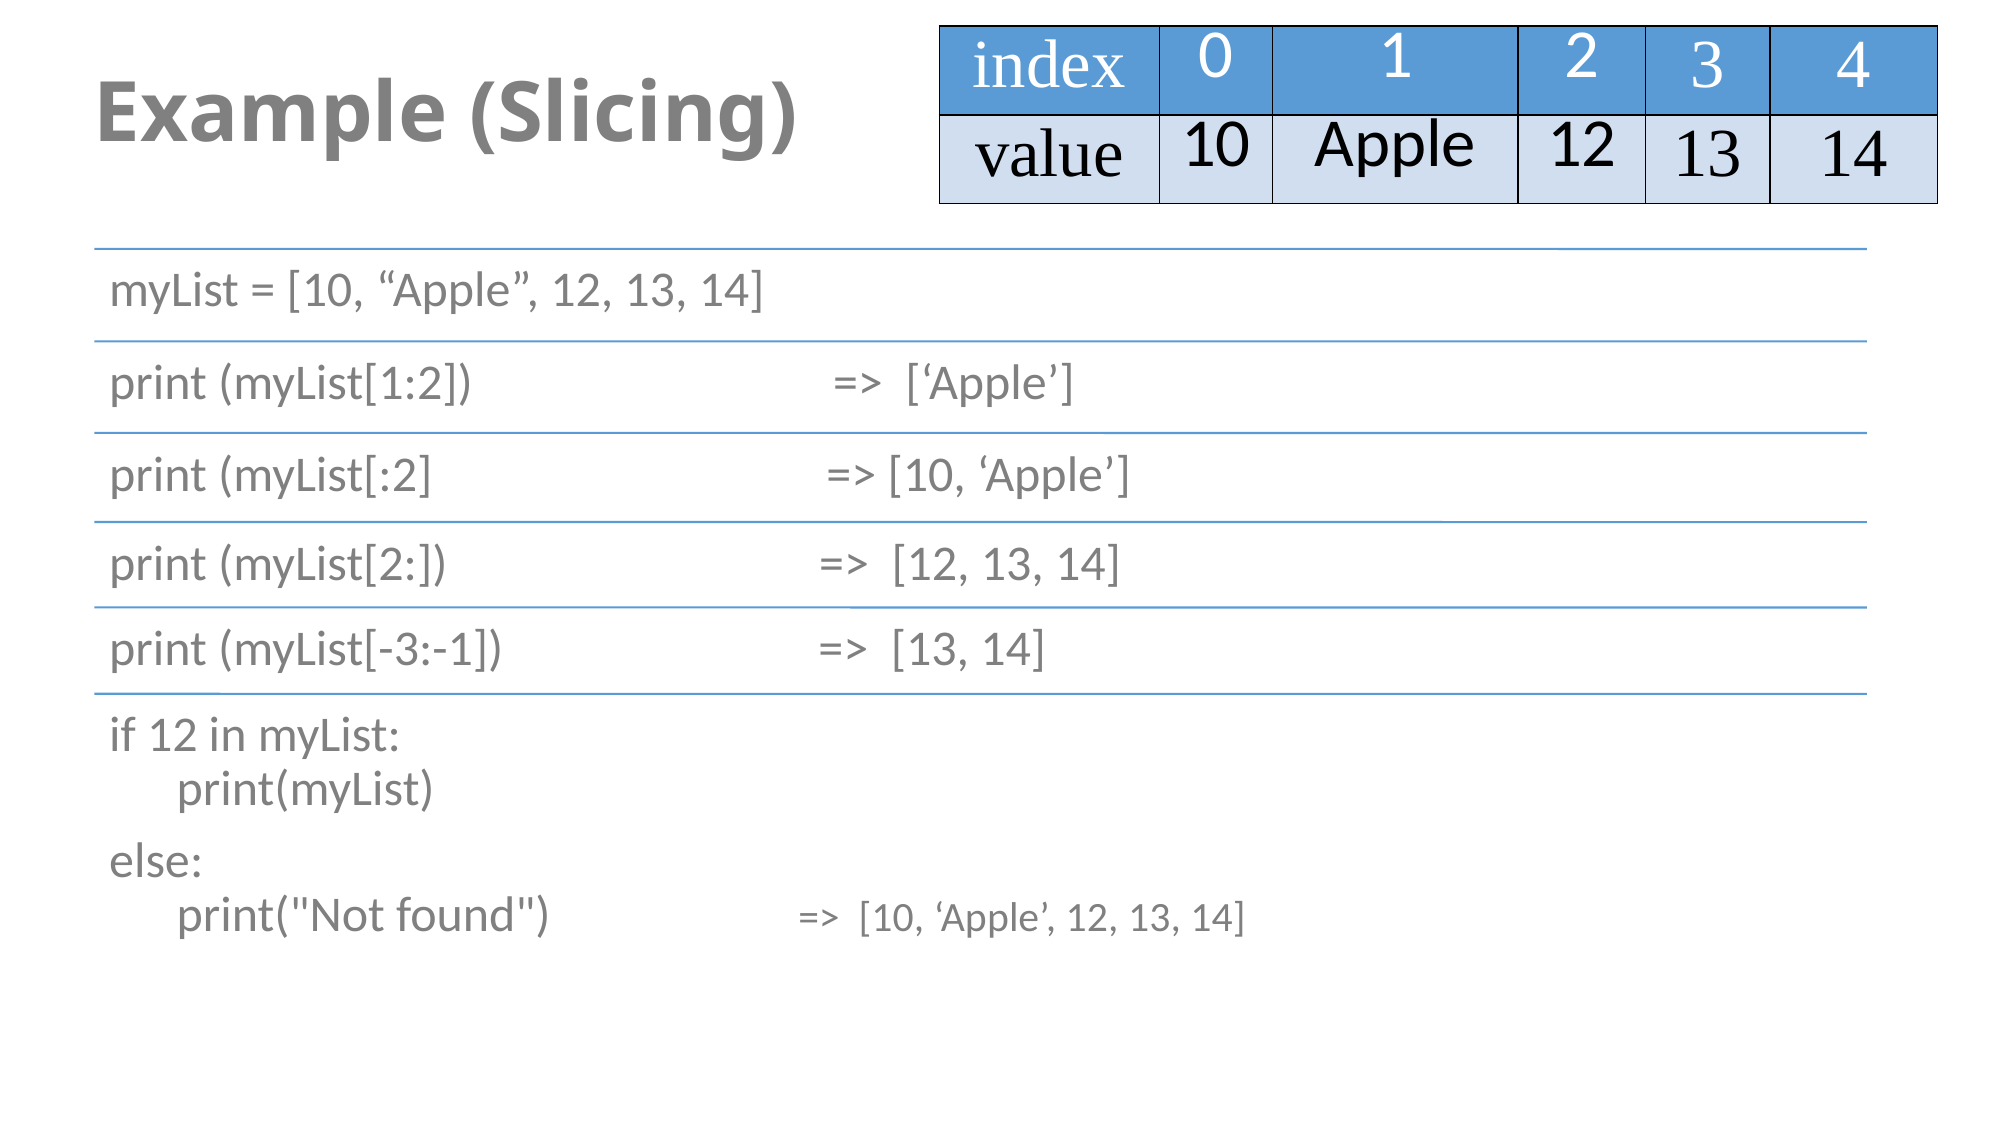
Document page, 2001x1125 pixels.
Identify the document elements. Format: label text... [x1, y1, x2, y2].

table_header index [940, 27, 1159, 114]
table_cell 12 [1519, 116, 1645, 203]
table_cell 13 [1646, 116, 1769, 203]
table_header 2 [1519, 27, 1645, 114]
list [94, 248, 1867, 1036]
table_cell 10 [1160, 116, 1272, 203]
title Example (Slicing) [78, 0, 1622, 230]
table_cell 14 [1771, 116, 1937, 203]
table_header 3 [1646, 27, 1769, 114]
table_cell Apple [1273, 116, 1517, 203]
table_cell value [940, 116, 1159, 203]
table_header 0 [1160, 27, 1272, 114]
table_header 4 [1771, 27, 1937, 114]
table_header 1 [1273, 27, 1517, 114]
